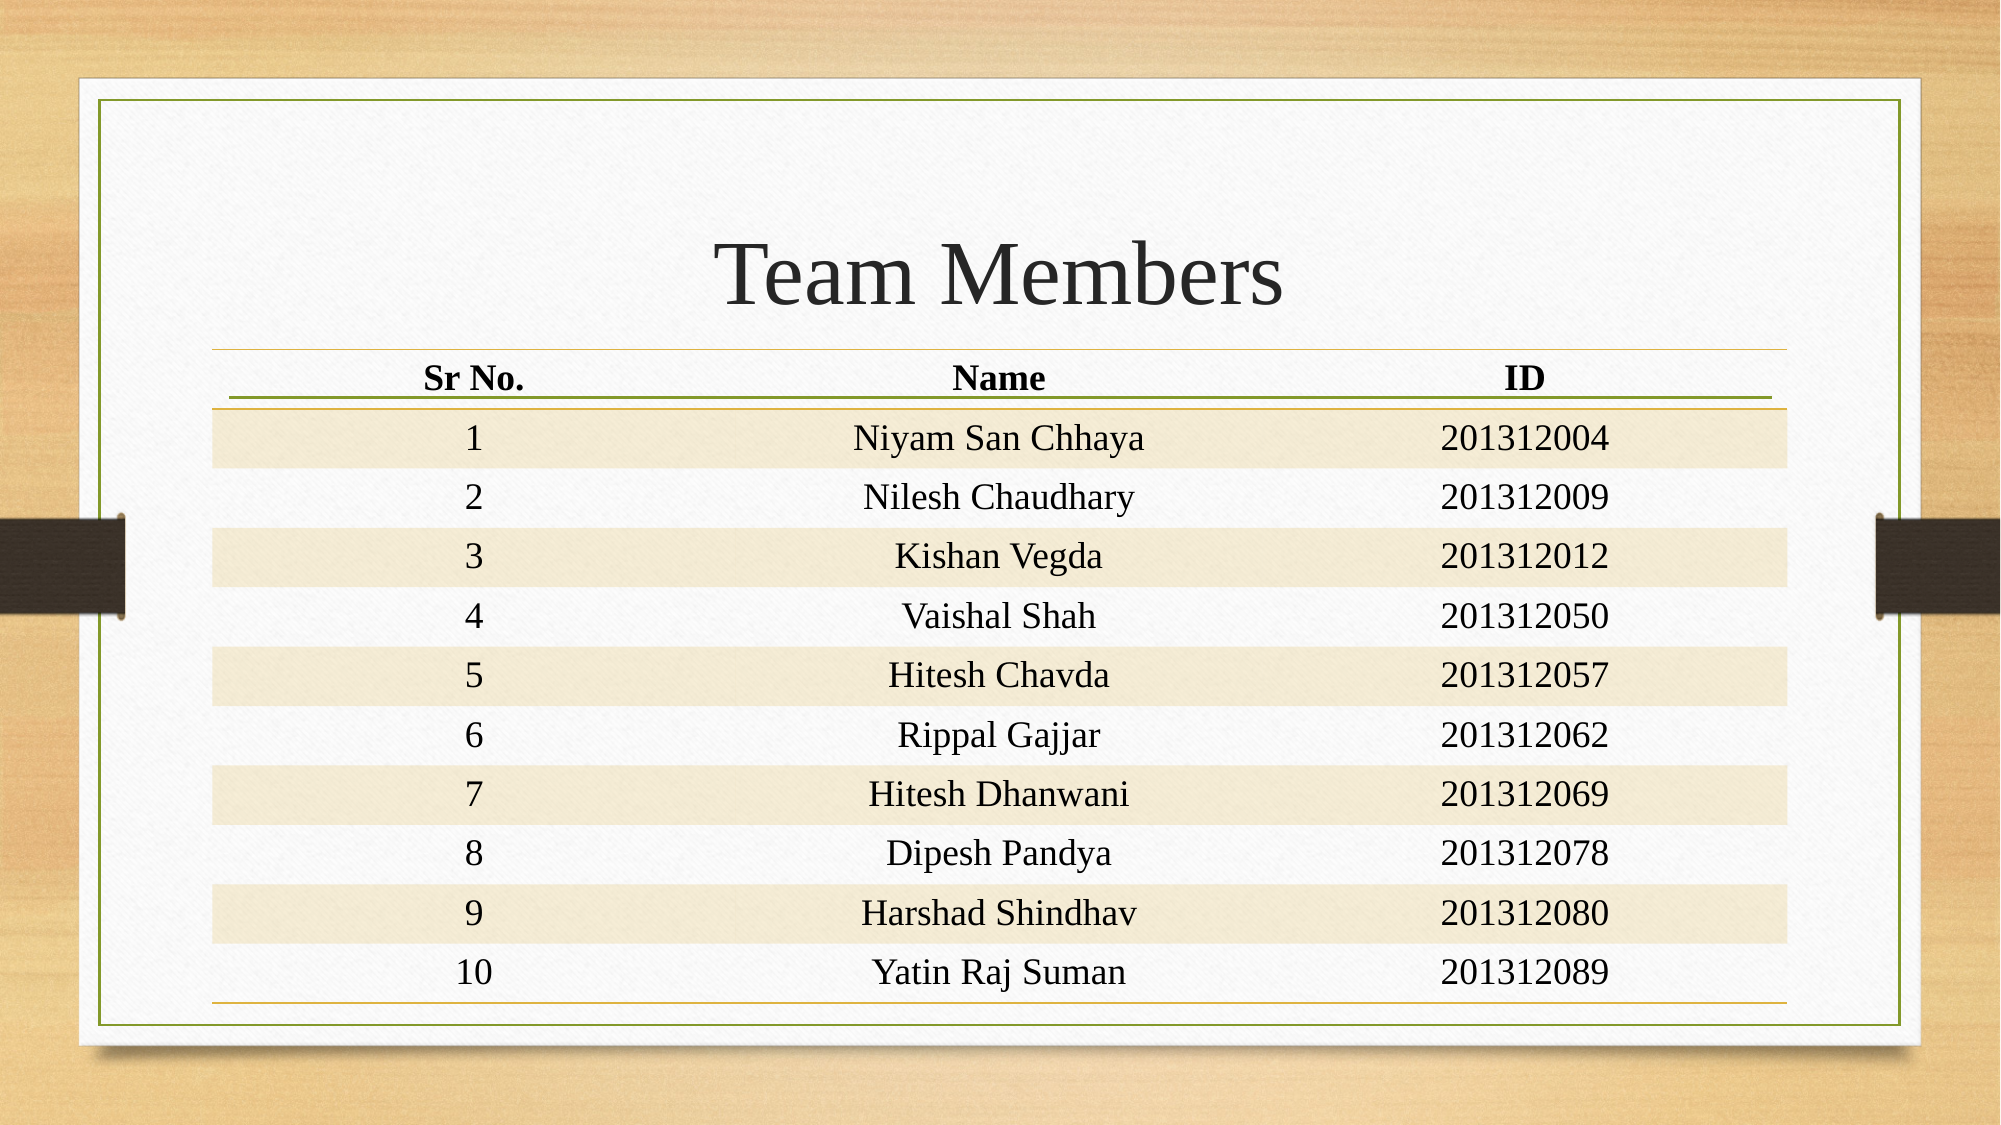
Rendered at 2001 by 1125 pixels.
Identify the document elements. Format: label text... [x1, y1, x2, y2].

table_cell 201312012 [1262, 528, 1787, 587]
table_cell Dipesh Pandya [736, 825, 1262, 884]
table_cell 201312069 [1262, 765, 1787, 825]
table_cell 3 [212, 528, 736, 587]
table_cell 4 [212, 587, 736, 647]
table_header Name [736, 350, 1262, 408]
table_cell 201312057 [1262, 647, 1787, 706]
table_cell 201312009 [1262, 468, 1787, 528]
table_cell Hitesh Chavda [736, 647, 1262, 706]
table_cell Vaishal Shah [736, 587, 1262, 647]
table_cell 201312050 [1262, 587, 1787, 647]
table_cell 201312089 [1262, 944, 1787, 1002]
table_cell 201312062 [1262, 706, 1787, 765]
table_cell Niyam San Chhaya [736, 410, 1262, 468]
table_cell Nilesh Chaudhary [736, 468, 1262, 528]
table_header ID [1262, 350, 1787, 408]
table_cell Harshad Shindhav [736, 884, 1262, 944]
table_cell 201312078 [1262, 825, 1787, 884]
table_header Sr No. [212, 350, 736, 408]
table_cell Kishan Vegda [736, 528, 1262, 587]
table_cell 9 [212, 884, 736, 944]
table_cell 2 [212, 468, 736, 528]
table_cell 201312004 [1262, 410, 1787, 468]
table_cell 201312080 [1262, 884, 1787, 944]
picture [0, 0, 2001, 1125]
table_cell 1 [212, 410, 736, 468]
table_cell 8 [212, 825, 736, 884]
table_cell Rippal Gajjar [736, 706, 1262, 765]
table_cell 10 [212, 944, 736, 1002]
title Team Members [212, 161, 1788, 375]
table_cell Yatin Raj Suman [736, 944, 1262, 1002]
table_cell Hitesh Dhanwani [736, 765, 1262, 825]
table_cell 7 [212, 765, 736, 825]
table_cell 5 [212, 647, 736, 706]
table_cell 6 [212, 706, 736, 765]
